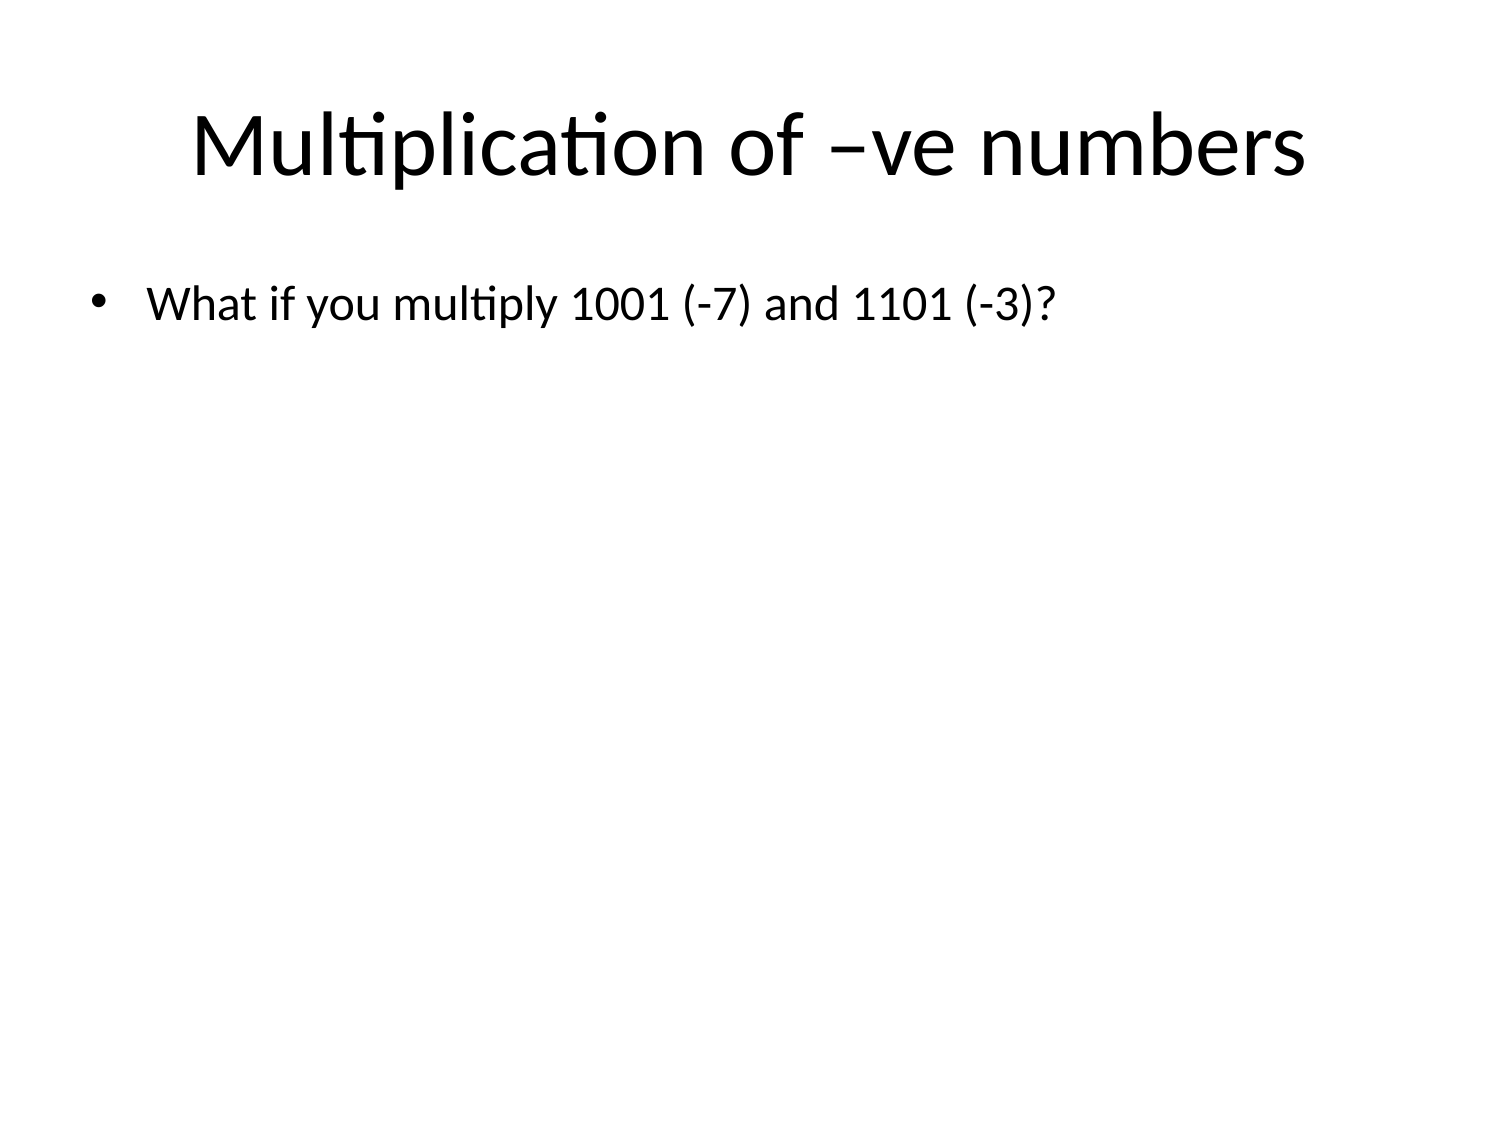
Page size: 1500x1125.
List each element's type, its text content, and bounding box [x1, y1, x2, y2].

list What if you multiply 1001 (-7) and 1101 (-3)? [75, 262, 1425, 1080]
title Multiplication of –ve numbers [75, 45, 1425, 233]
